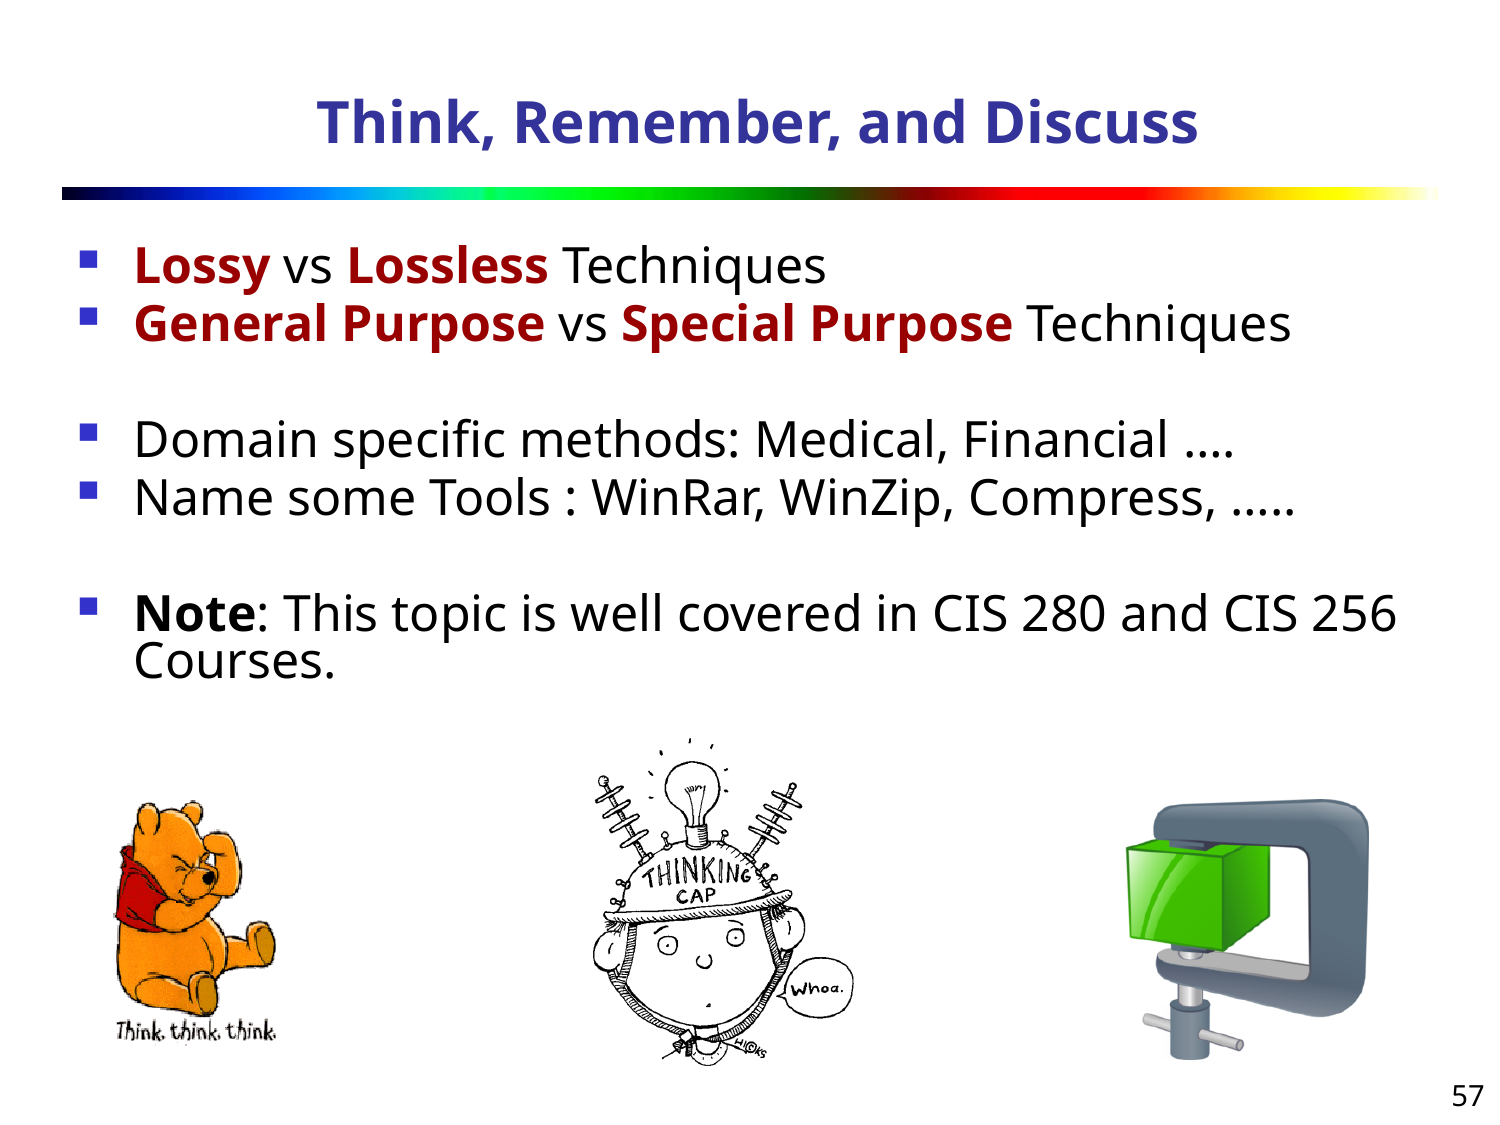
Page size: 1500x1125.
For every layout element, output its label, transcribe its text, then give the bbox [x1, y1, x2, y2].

picture [62, 187, 355, 200]
picture [1124, 799, 1370, 1060]
picture [112, 799, 278, 1047]
slide_number 57 [1187, 1049, 1500, 1125]
picture [574, 730, 861, 1069]
picture [382, 187, 1438, 200]
title Think, Remember, and Discuss [124, 37, 1392, 163]
list Lossy vs Lossless Techniques General Purpose vs Special Purpose Techniques Domain specific methods: Medical, Financial …. Name some Tools : WinRar, WinZip, Compress, ….. Note: This topic is well covered in CIS 280 and CIS 256 Courses. [62, 237, 1451, 1076]
